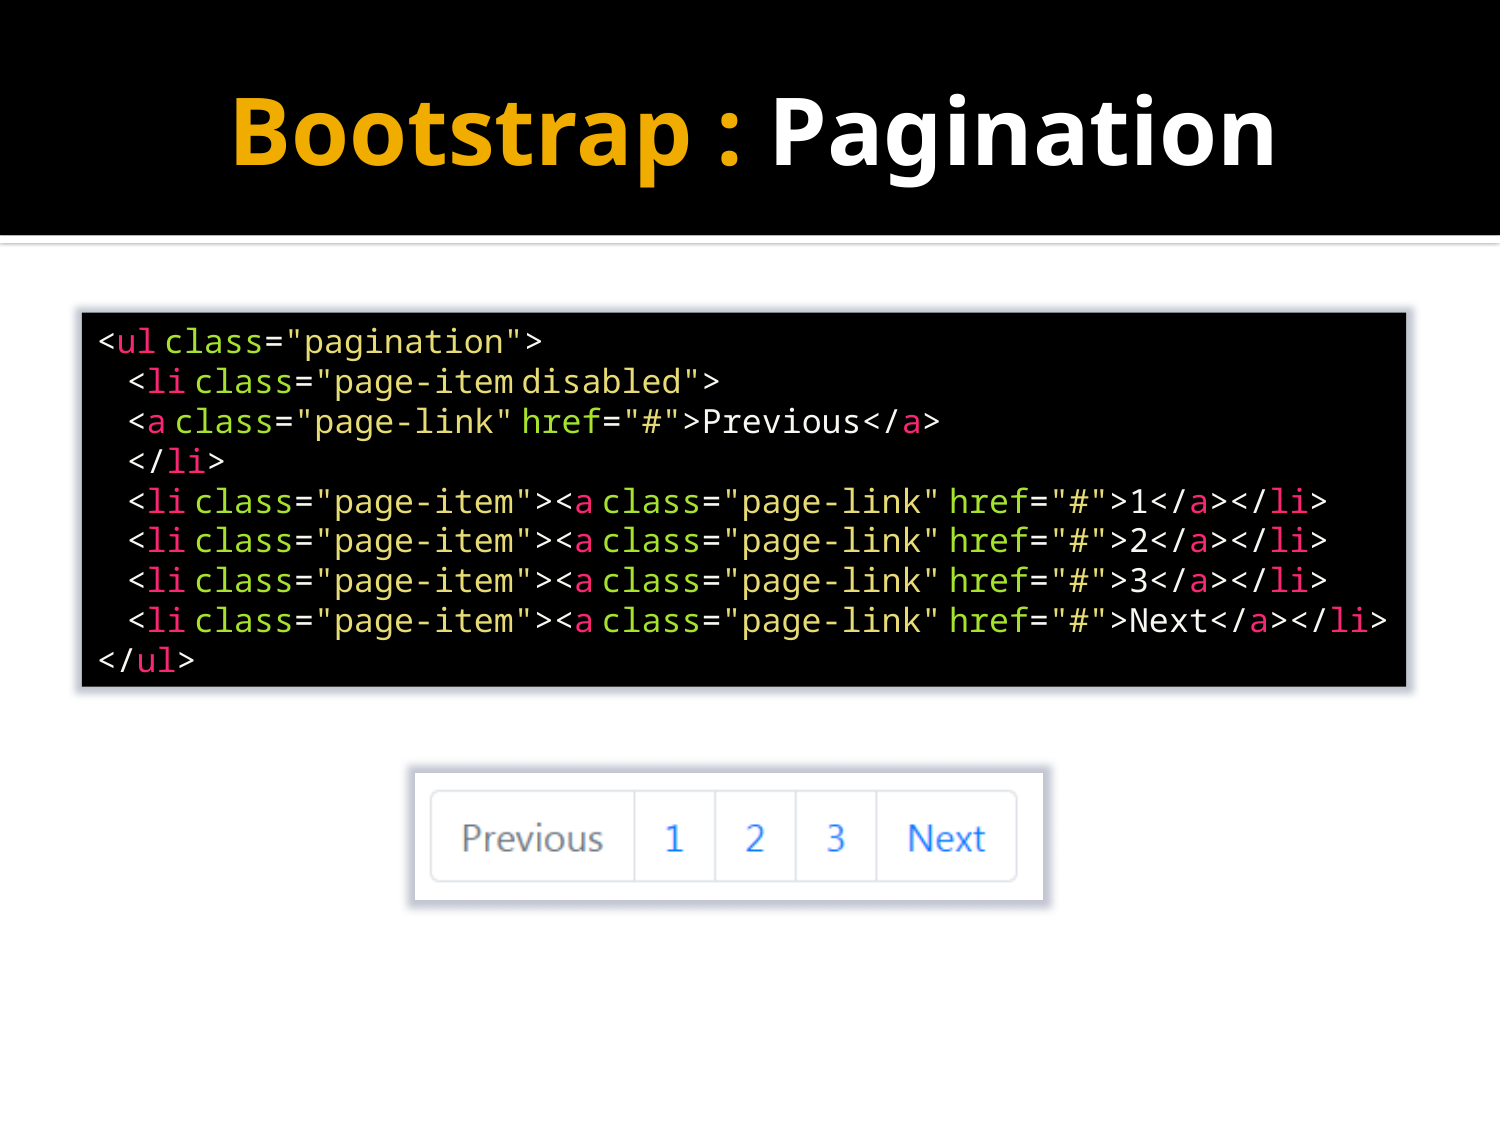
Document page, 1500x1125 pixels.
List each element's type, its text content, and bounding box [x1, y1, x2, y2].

title Bootstrap : Pagination [75, 24, 1425, 231]
text_box <ul class="pagination"> <li class="page-item disabled"> <a class="page-link" href="#">Previous</a> </li> <li class="page-item"><a class="page-link" href="#">1</a></li> <li class="page-item"><a class="page-link" href="#">2</a></li> <li class="page-item"><a class="page-link" href="#">3</a></li> <li class="page-item"><a class="page-link" href="#">Next</a></li> </ul> [81, 312, 1407, 687]
picture [415, 773, 1043, 900]
